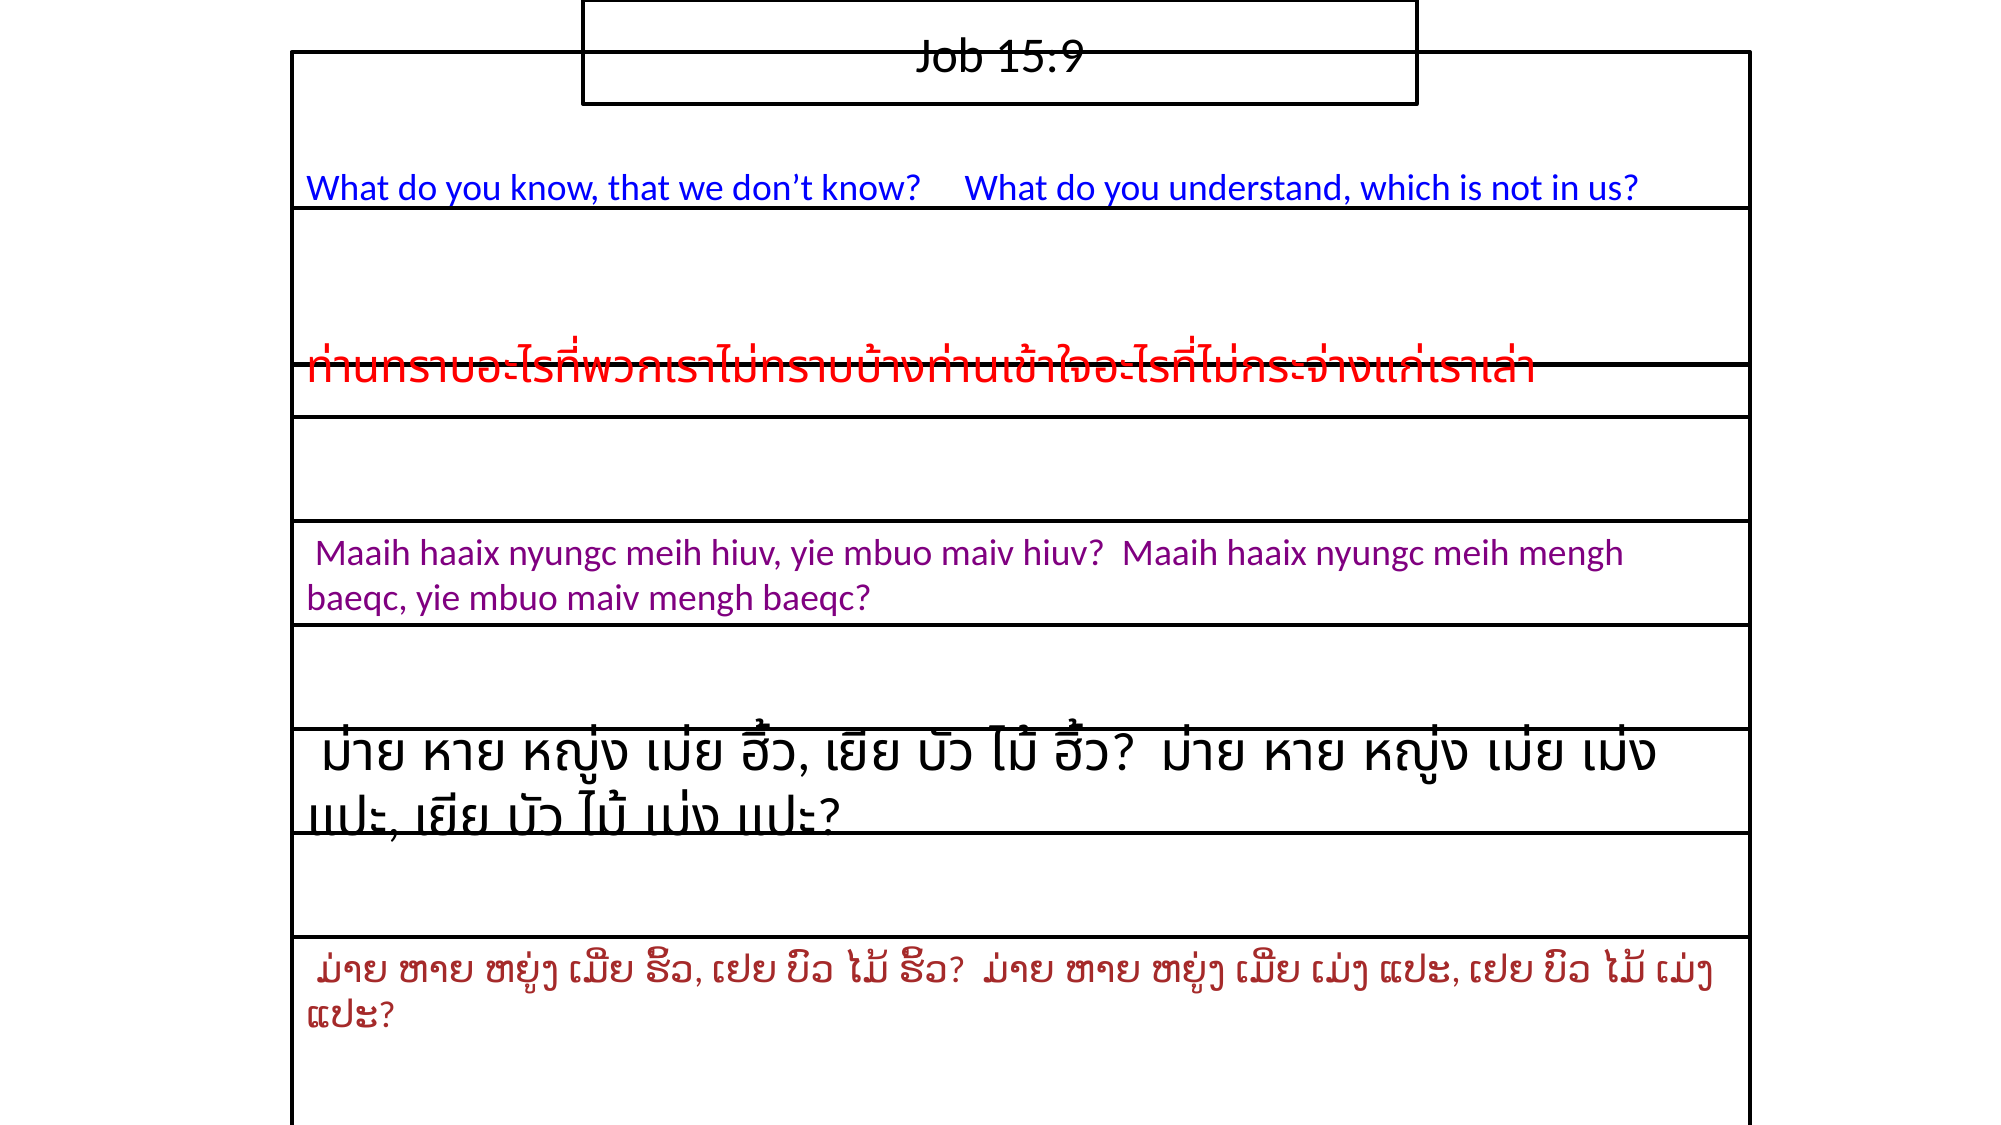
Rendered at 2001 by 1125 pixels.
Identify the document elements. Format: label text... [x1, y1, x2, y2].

text_box ມ່າຍ ຫາຍ ຫຍູ່ງ ເມີ່ຍ ຮິ້ວ, ເຢຍ ບົວ ໄມ້ ຮິ້ວ? ມ່າຍ ຫາຍ ຫຍູ່ງ ເມີ່ຍ ເມ່ງ ແປະ, ເຢຍ ບົວ ໄມ້ ເມ່ງ ແປະ? [290, 831, 1752, 1125]
text_box Job 15:9 [581, 0, 1419, 50]
text_box ท่าน​ทราบ​อะไร​ที่​พวก​เรา​ไม่​ทราบ​บ้างท่าน​เข้าใจ​อะไร​ที่​ไม่​กระจ่าง​แก่​เรา​เล่า [290, 206, 1752, 415]
text_box What do you know, that we don’t know? What do you understand, which is not in us? [290, 50, 1752, 206]
text_box Maaih haaix nyungc meih hiuv, yie mbuo maiv hiuv? Maaih haaix nyungc meih mengh baeqc, yie mbuo maiv mengh baeqc? [290, 415, 1752, 623]
text_box ม่าย หาย หญู่ง เม่ย ฮิ้ว, เยีย บัว ไม้ ฮิ้ว? ม่าย หาย หญู่ง เม่ย เม่ง แปะ, เยีย บัว ไม้ เม่ง แปะ? [290, 623, 1752, 831]
